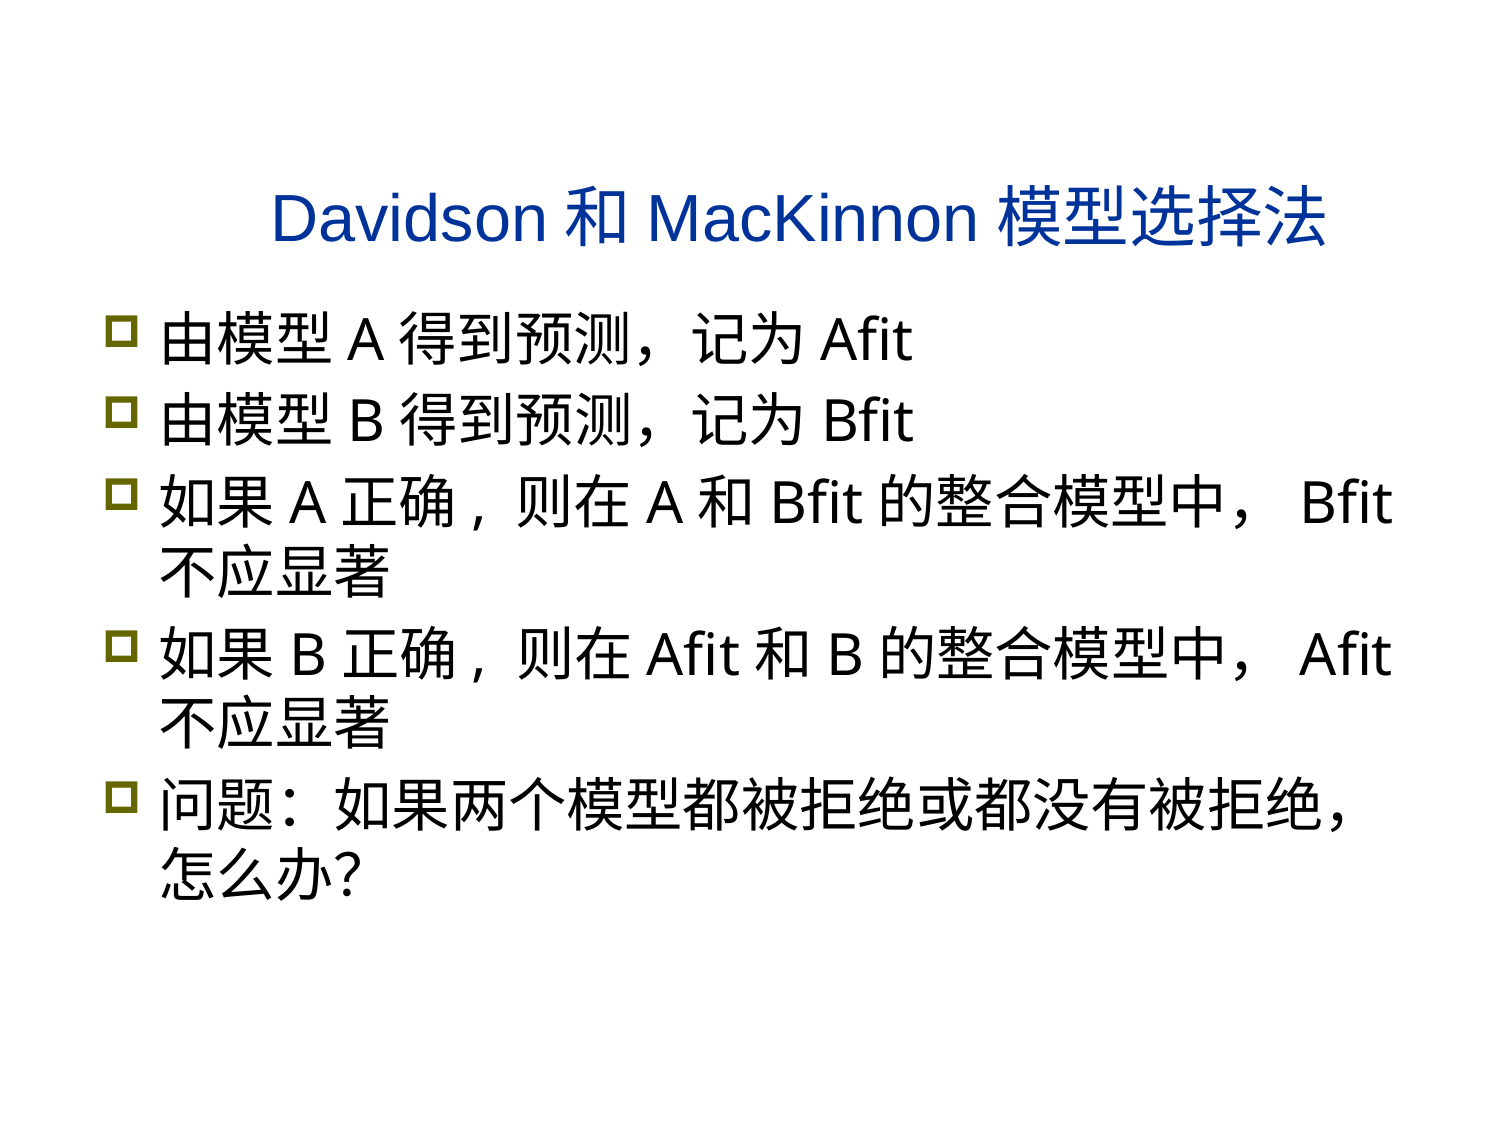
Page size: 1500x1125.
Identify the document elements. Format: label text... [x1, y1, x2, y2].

title Davidson和MacKinnon模型选择法 [124, 174, 1476, 263]
list 由模型A得到预测，记为Afit 由模型B得到预测，记为Bfit 如果A正确, 则在A和Bfit的整合模型中，Bfit不应显著 如果B正确, 则在Afit和B的整合模型中，Afit不应显著 问题：如果两个模型都被拒绝或都没有被拒绝，怎么办？ [87, 294, 1438, 1038]
